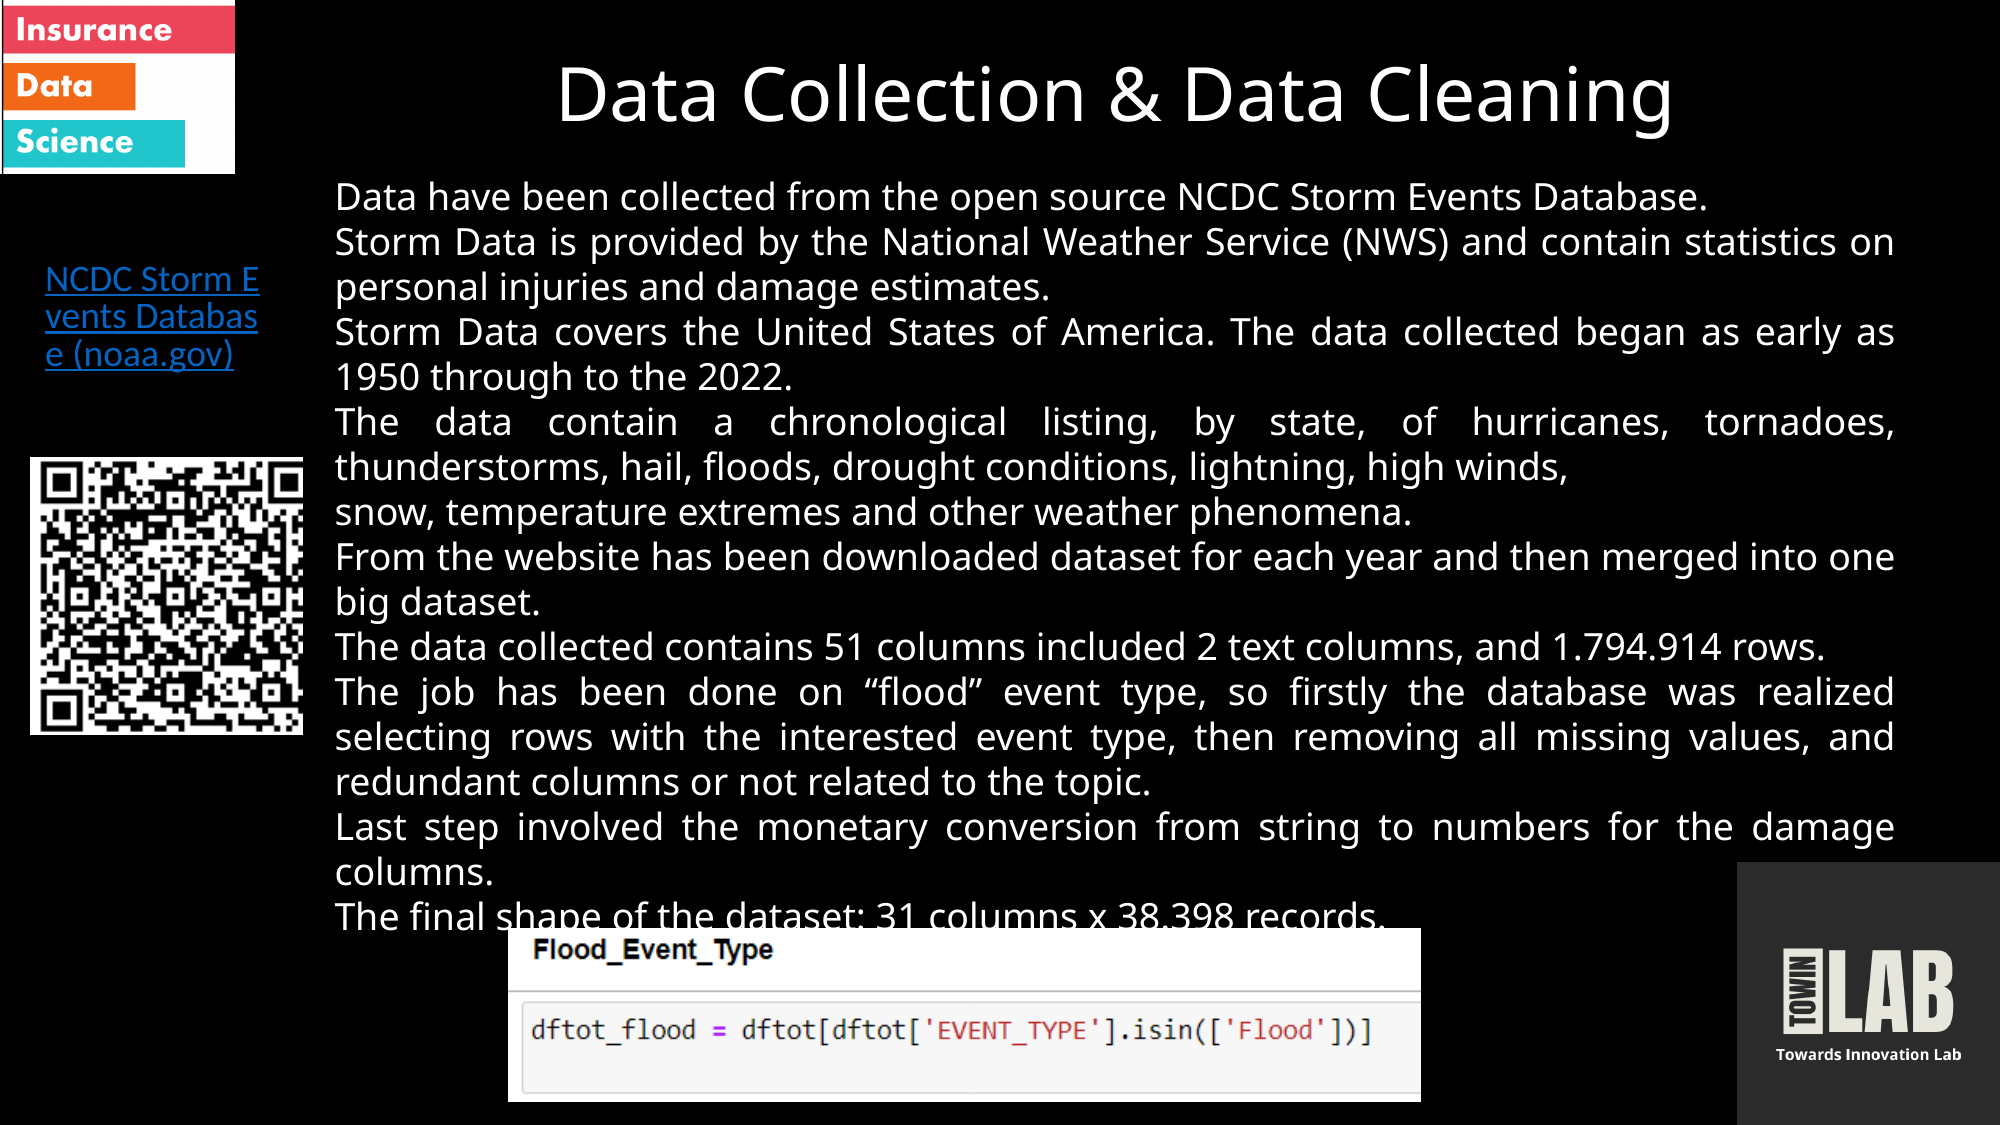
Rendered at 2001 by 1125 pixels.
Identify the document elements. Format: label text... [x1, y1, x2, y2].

picture [0, 0, 235, 174]
text_box Data have been collected from the open source NCDC Storm Events Database. Storm Data is provided by the National Weather Service (NWS) and contain statistics on personal injuries and damage estimates. Storm Data covers the United States of America. The data collected began as early as 1950 through to the 2022. The data contain a chronological listing, by state, of hurricanes, tornadoes, thunderstorms, hail, floods, drought conditions, lightning, high winds, snow, temperature extremes and other weather phenomena. From the website has been downloaded dataset for each year and then merged into one big dataset. The data collected contains 51 columns included 2 text columns, and 1.794.914 rows. The job has been done on “flood” event type, so firstly the database was realized selecting rows with the interested event type, then removing all missing values, and redundant columns or not related to the topic. Last step involved the monetary conversion from string to numbers for the damage columns. The final shape of the dataset: 31 columns x 38.398 records. [319, 165, 1912, 946]
picture [508, 928, 1421, 1103]
picture [29, 457, 303, 735]
text_box NCDC Storm Events Database (noaa.gov) [30, 246, 285, 307]
picture [1737, 862, 2000, 1125]
text_box Data Collection & Data Cleaning [247, 38, 1984, 144]
